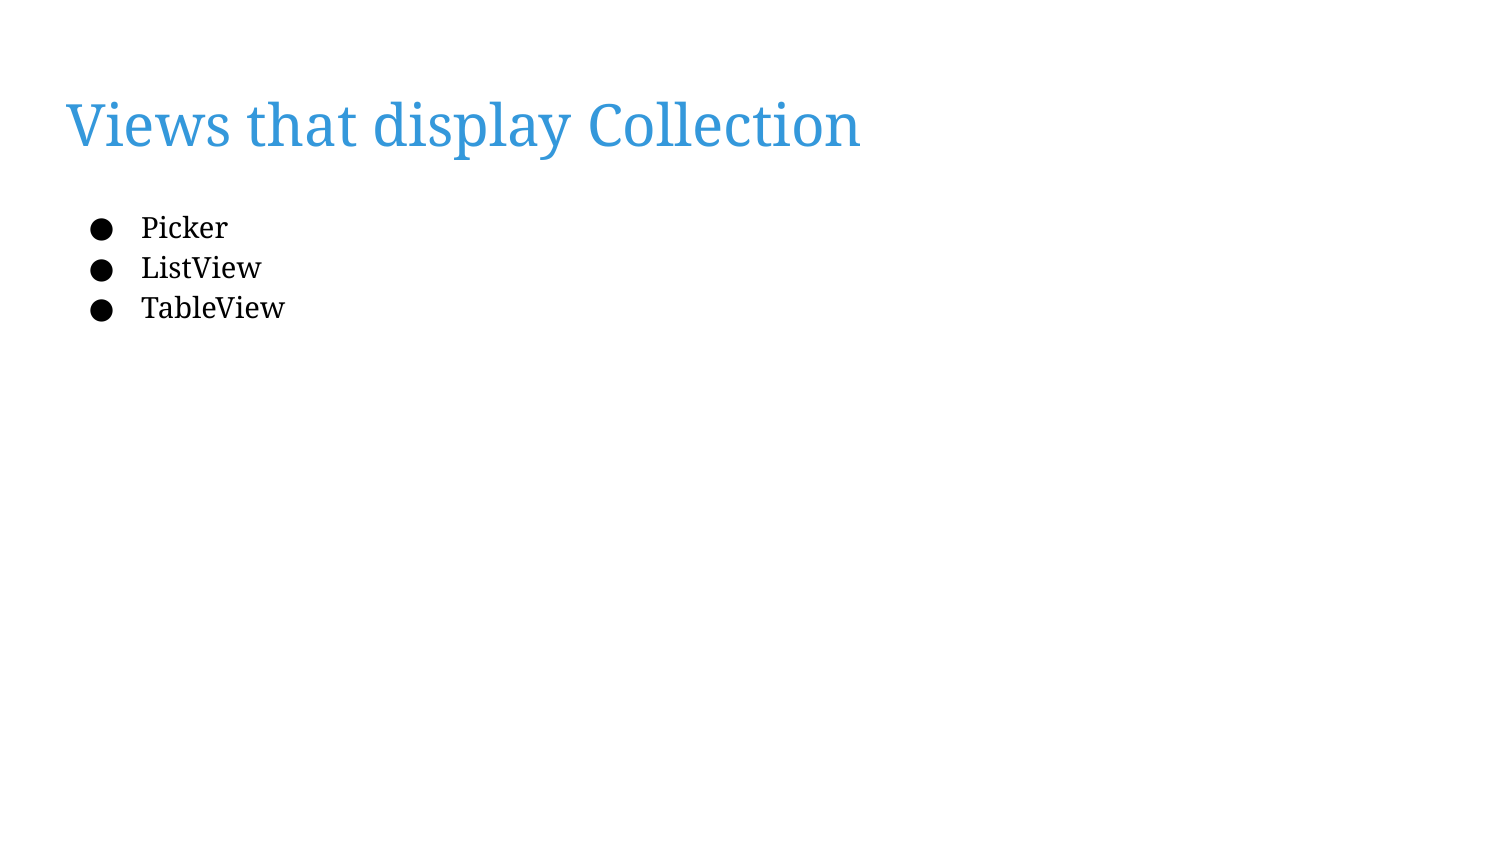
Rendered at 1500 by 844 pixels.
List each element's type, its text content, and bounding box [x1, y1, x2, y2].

title Views that display Collection [51, 72, 1449, 167]
list Picker ListView TableView [51, 189, 1449, 750]
